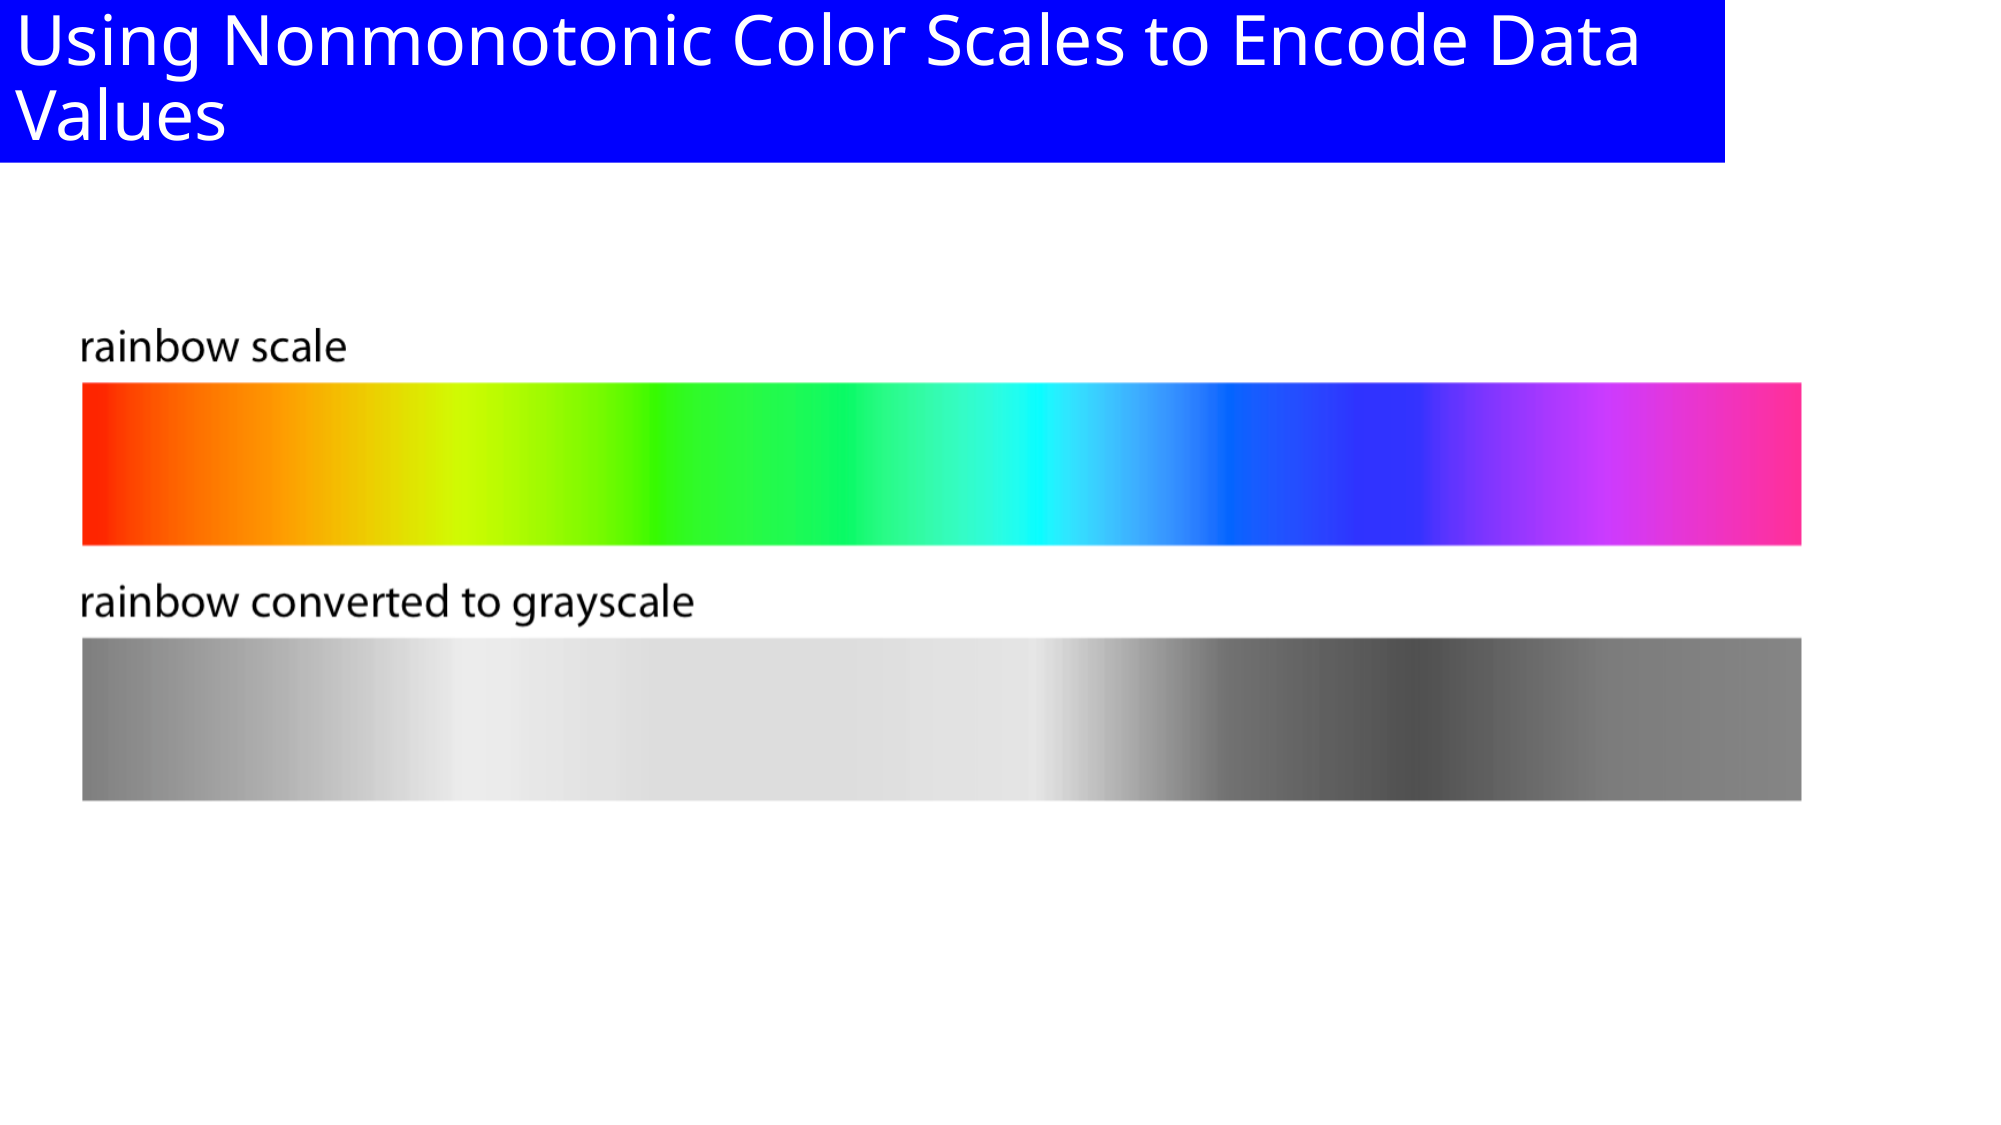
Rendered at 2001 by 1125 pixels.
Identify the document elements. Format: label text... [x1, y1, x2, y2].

title Using Nonmonotonic Color Scales to Encode Data Values [0, 0, 1725, 163]
picture [79, 320, 1805, 805]
